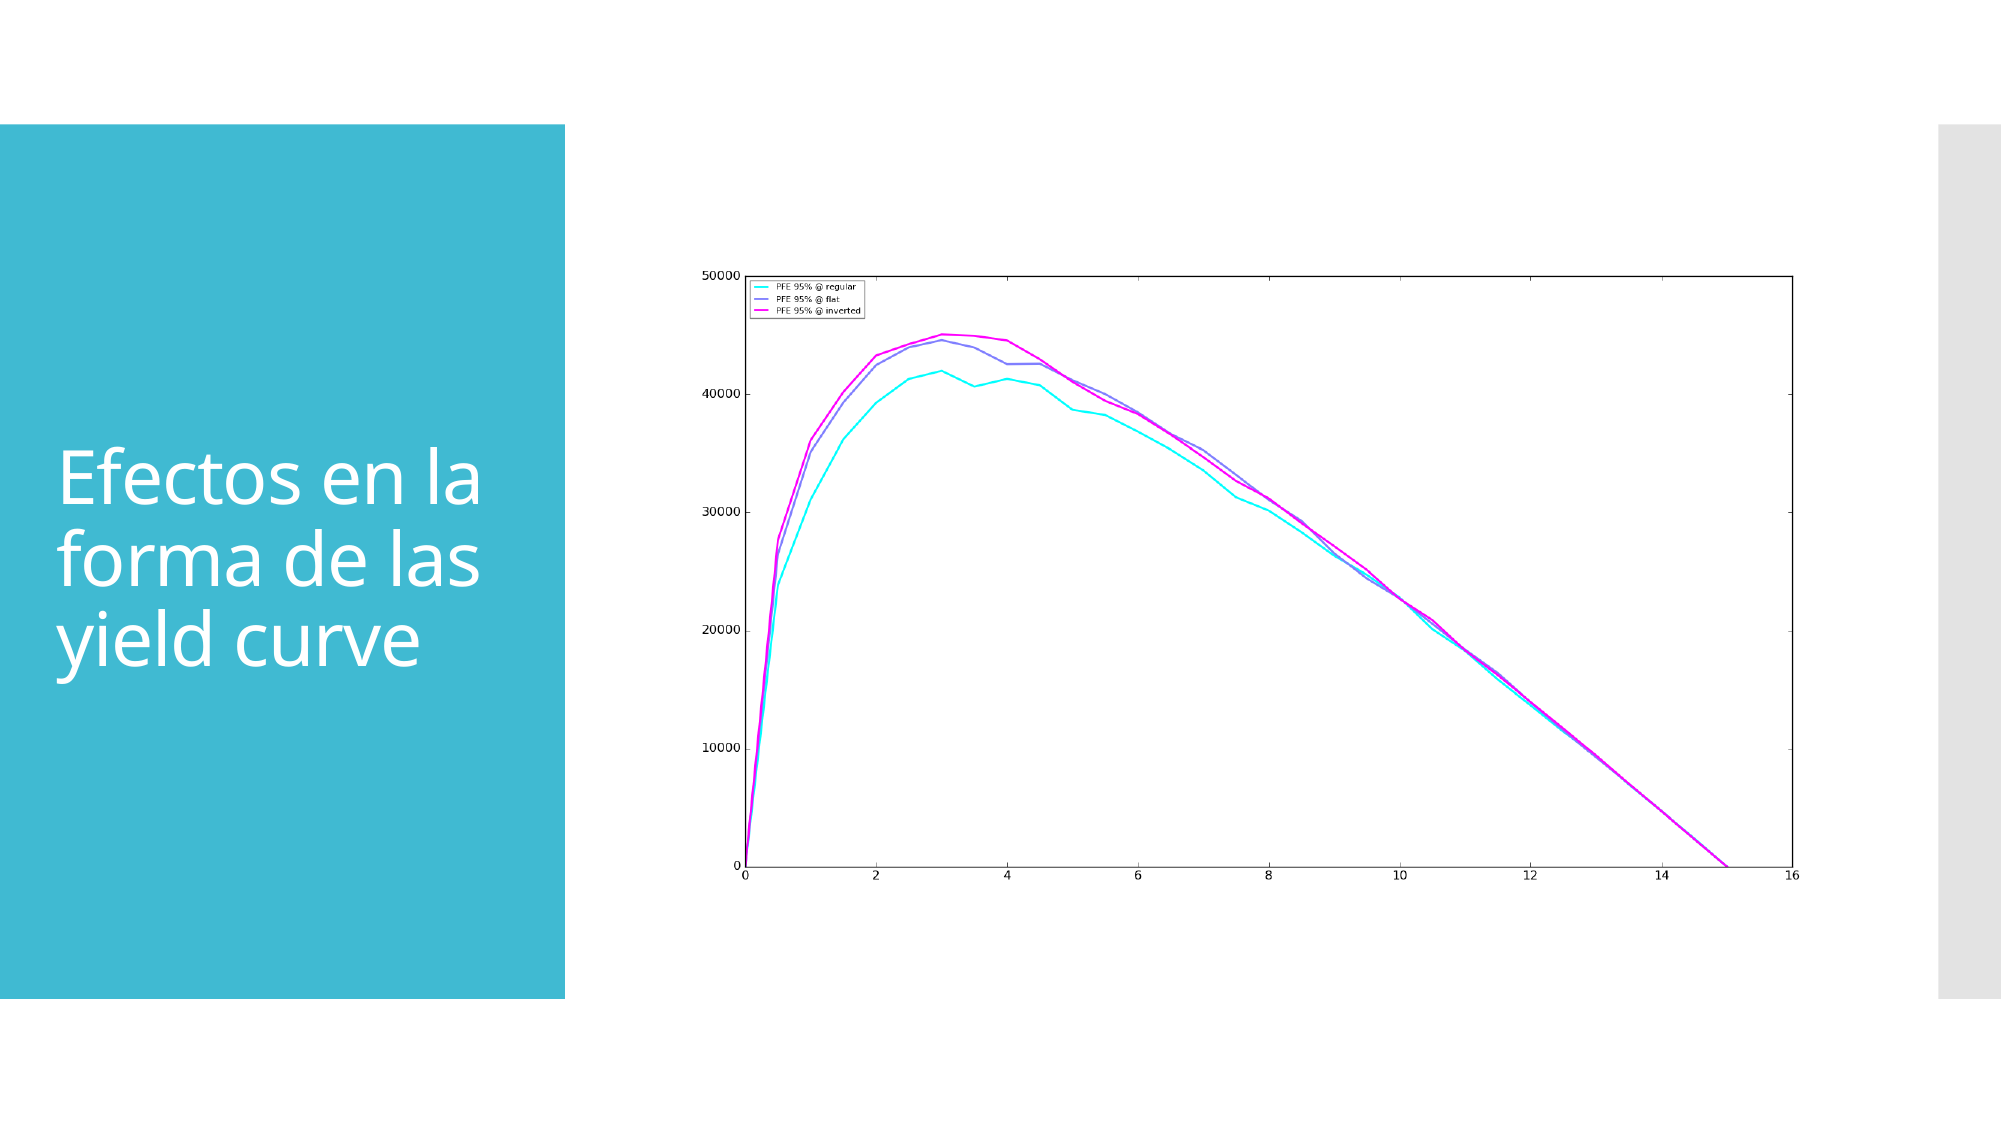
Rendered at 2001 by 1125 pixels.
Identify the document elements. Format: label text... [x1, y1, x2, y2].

title Efectos en la forma de las yield curve [41, 184, 525, 940]
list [575, 202, 1927, 940]
